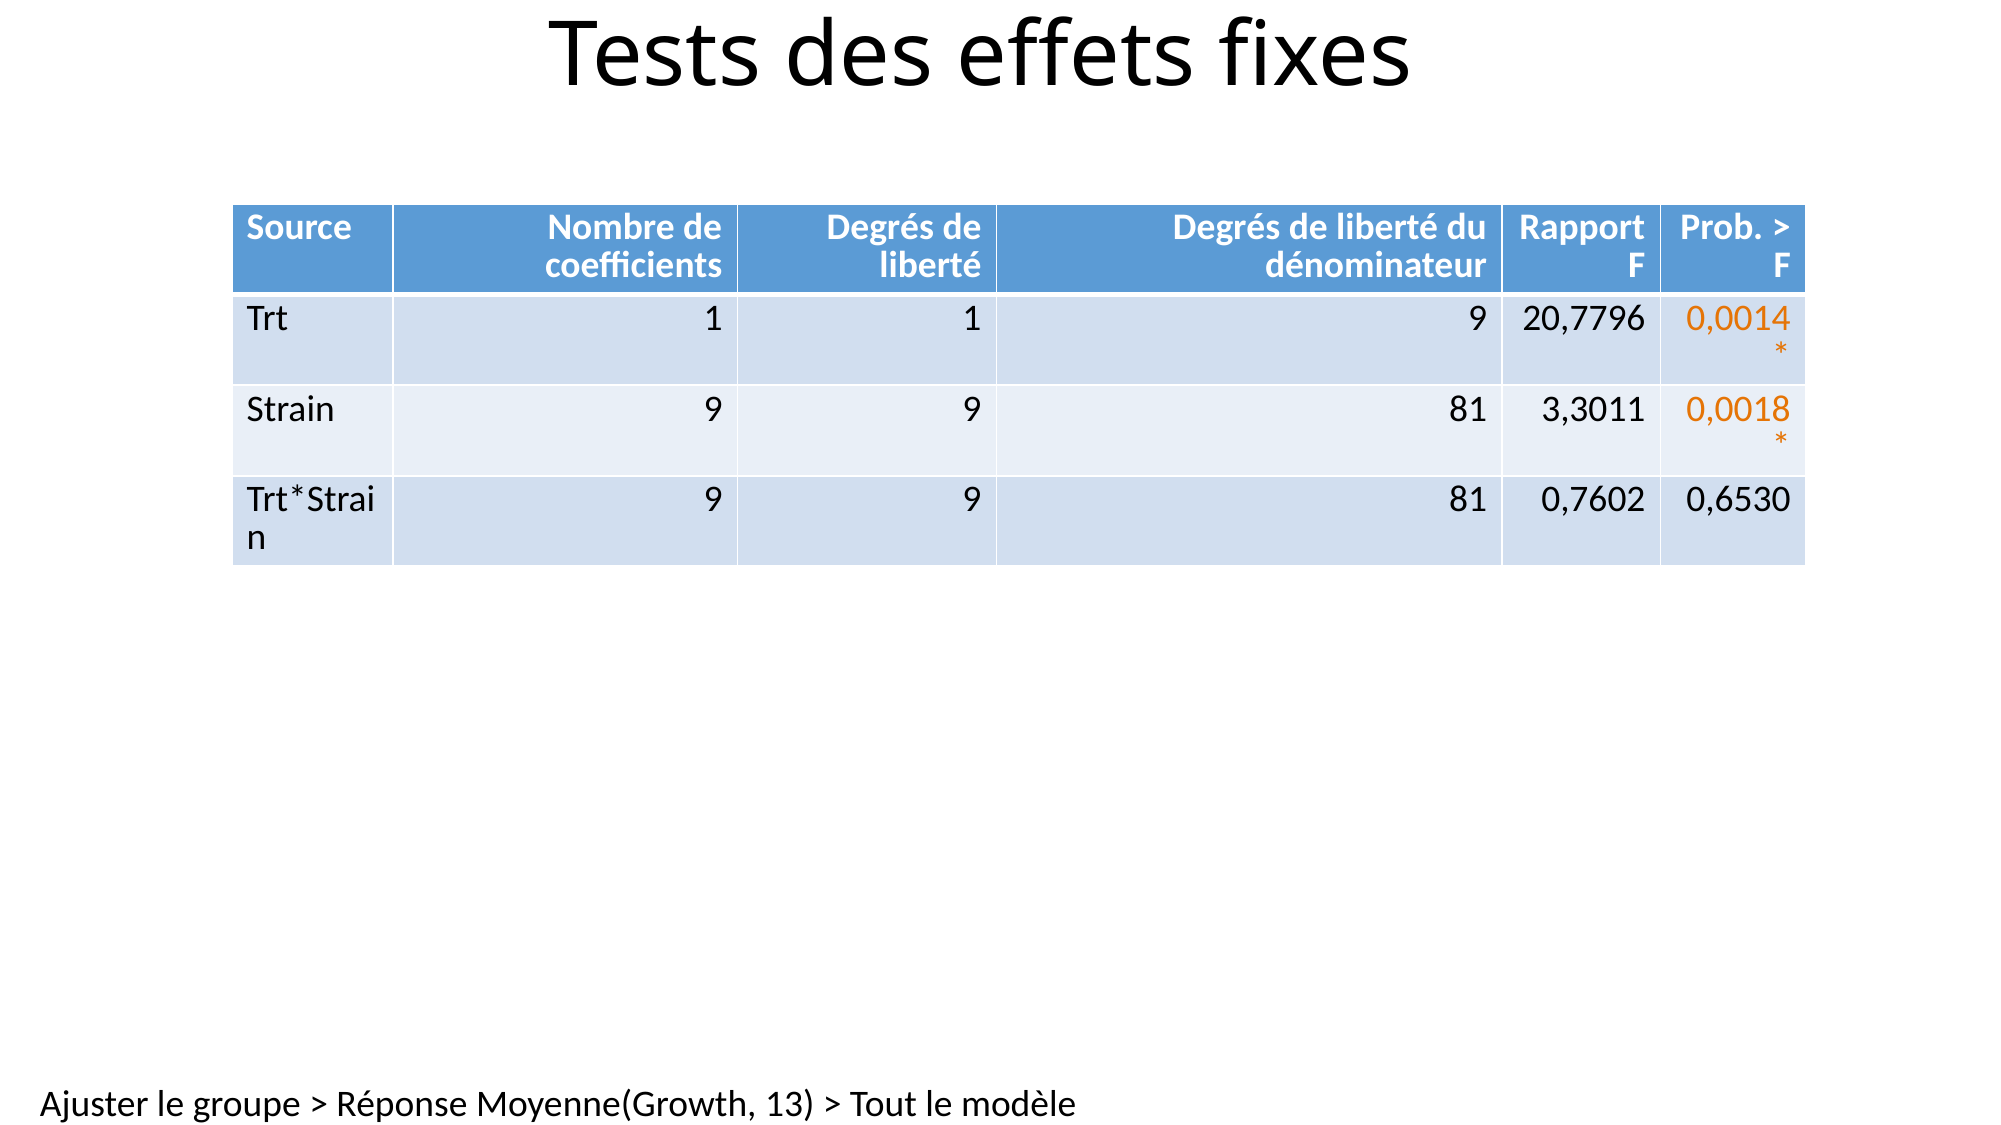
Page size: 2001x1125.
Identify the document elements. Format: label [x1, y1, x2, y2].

table_header [738, 205, 996, 292]
table_cell [1661, 297, 1805, 384]
table_cell [1503, 297, 1660, 384]
table_header [1661, 205, 1805, 292]
table_cell [394, 297, 737, 384]
table_cell [1503, 477, 1660, 565]
table_header [233, 205, 392, 292]
table_cell [394, 386, 737, 475]
table_cell [394, 477, 737, 565]
table_cell [1661, 386, 1805, 475]
table_header [394, 205, 737, 292]
table_cell [1503, 386, 1660, 475]
table_cell [233, 297, 392, 384]
title [0, 0, 1963, 113]
table_header [1503, 205, 1660, 292]
table_cell [738, 477, 996, 565]
table_cell [233, 386, 392, 475]
table_cell [997, 297, 1501, 384]
table_cell [997, 386, 1501, 475]
table_cell [1661, 477, 1805, 565]
text_box [39, 1079, 1078, 1125]
table_cell [738, 297, 996, 384]
table_cell [738, 386, 996, 475]
table_cell [997, 477, 1501, 565]
table_cell [233, 477, 392, 565]
table_header [997, 205, 1501, 292]
